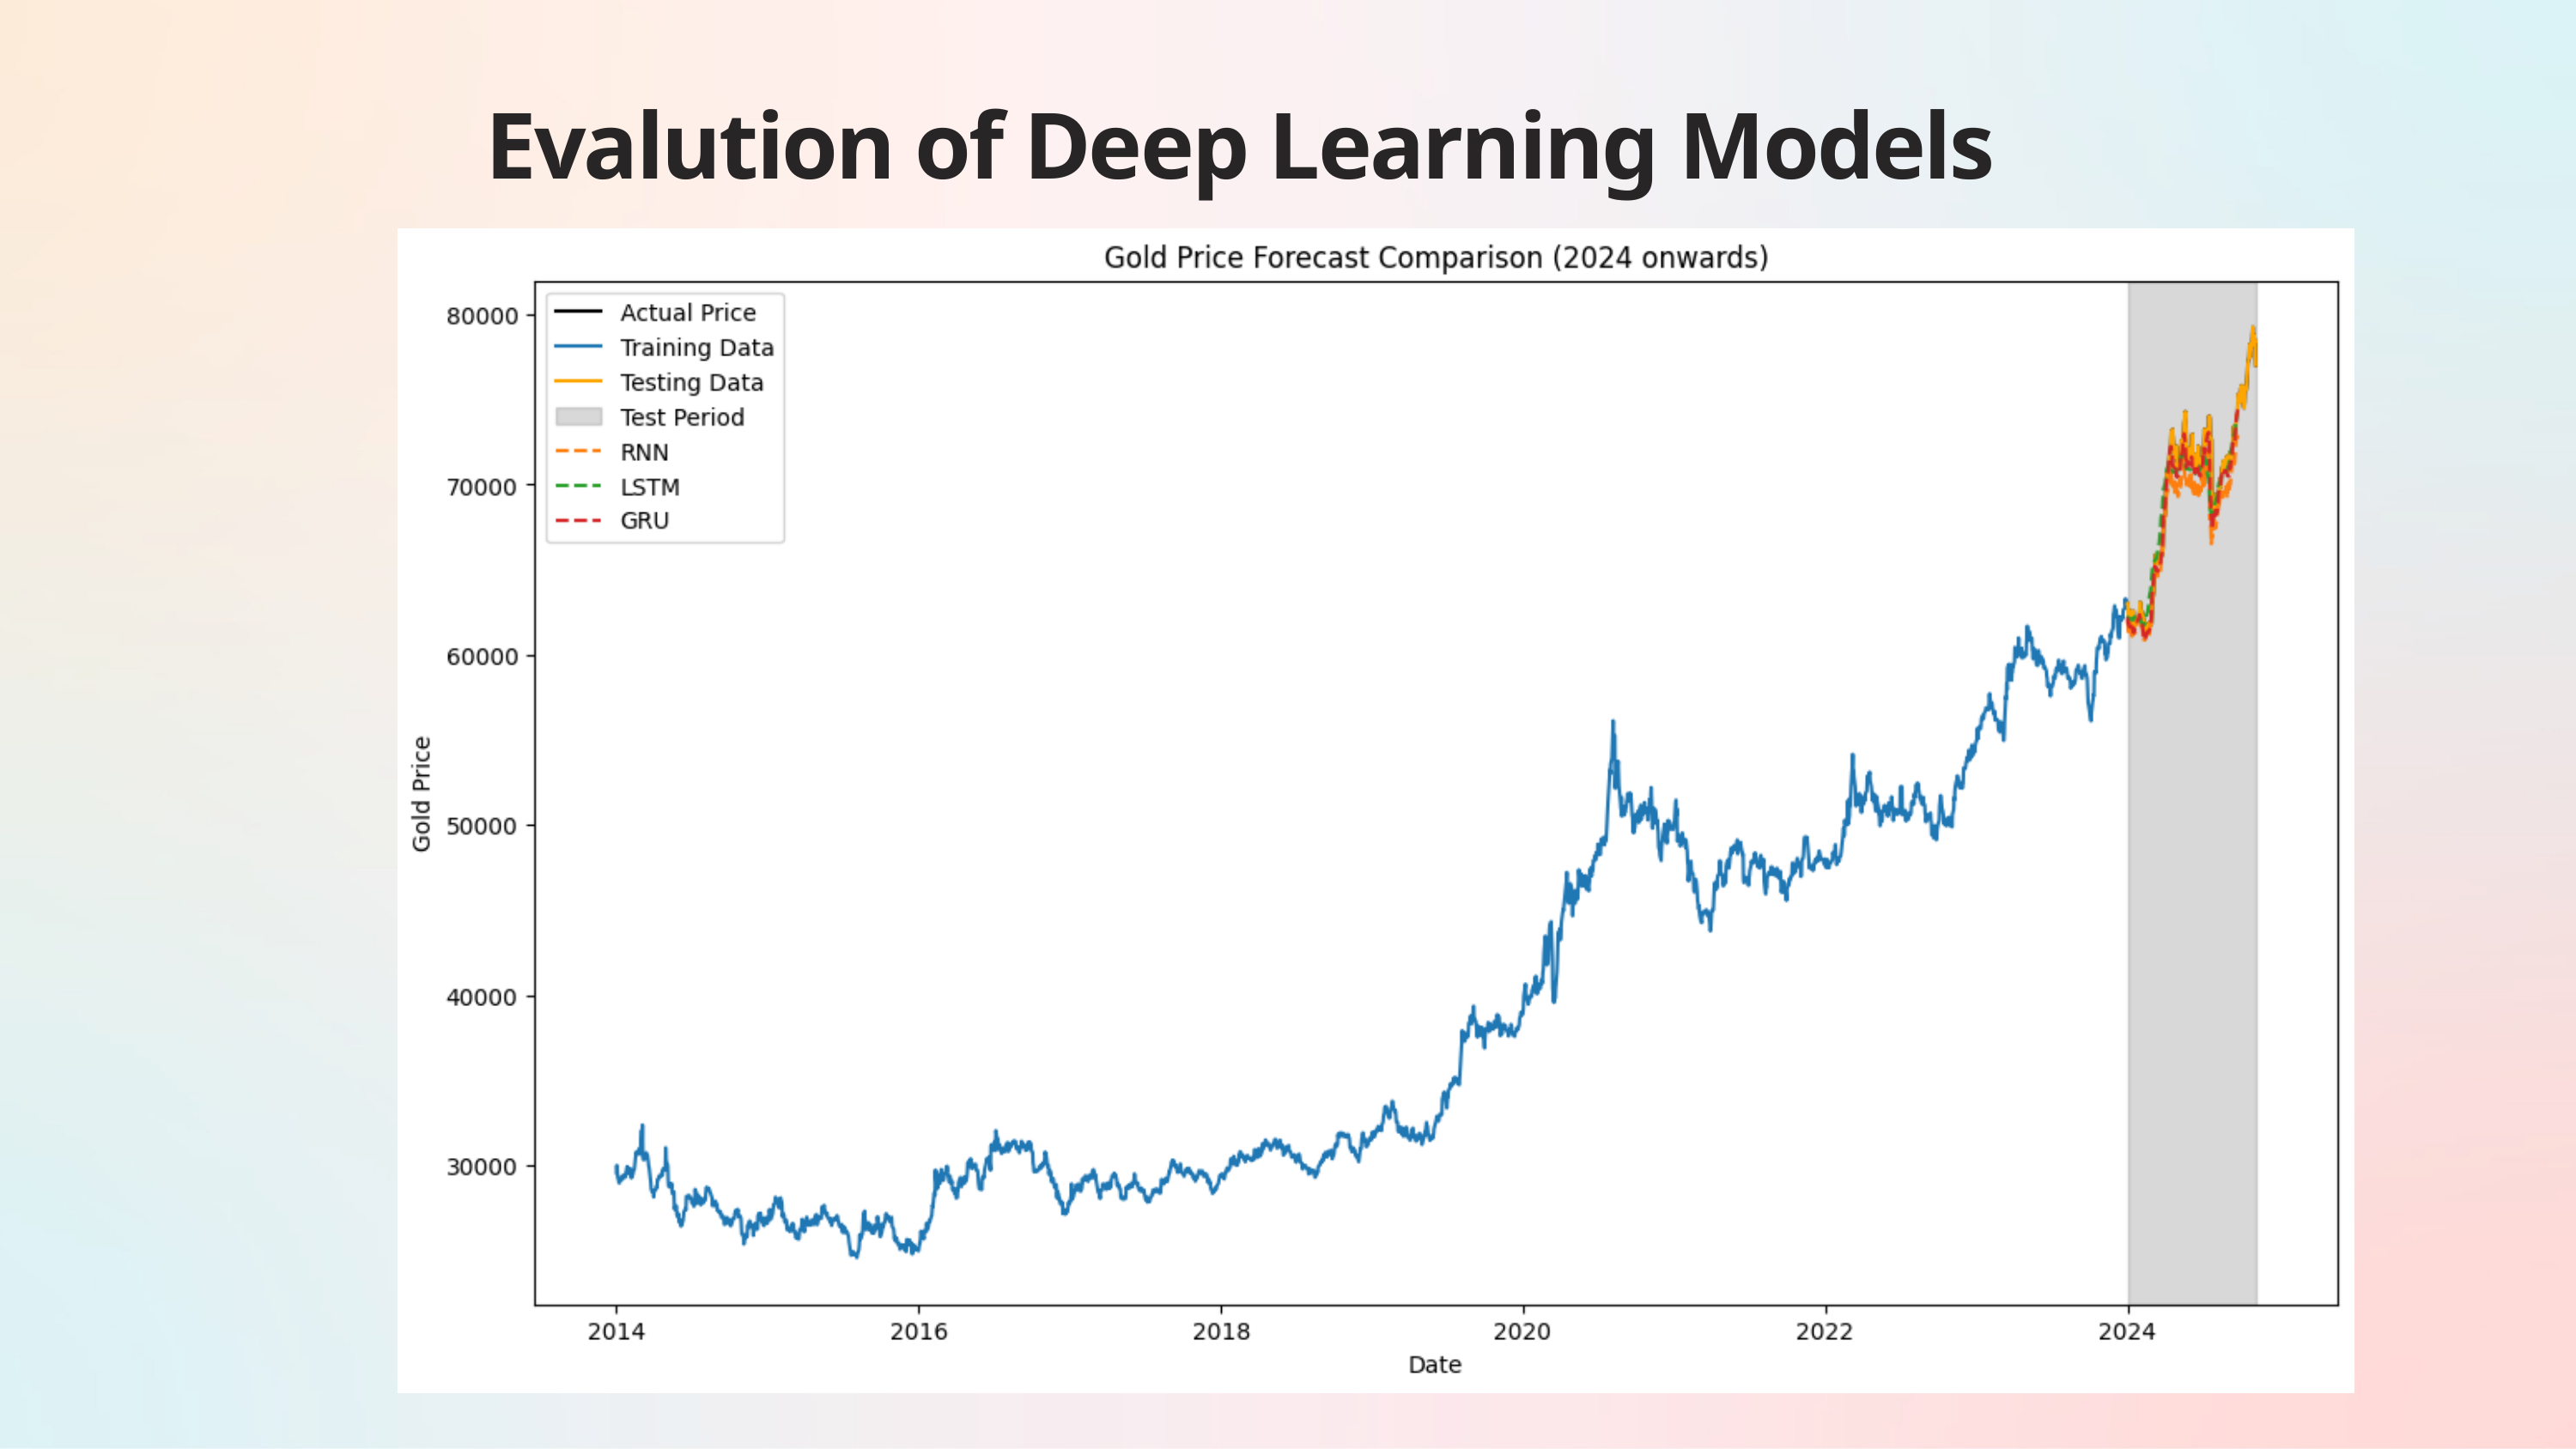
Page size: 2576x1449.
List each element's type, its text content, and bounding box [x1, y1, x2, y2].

text_box Evalution of Deep Learning Models [228, 96, 2251, 197]
text_box [397, 228, 2354, 1393]
text_box [0, 0, 2576, 1449]
